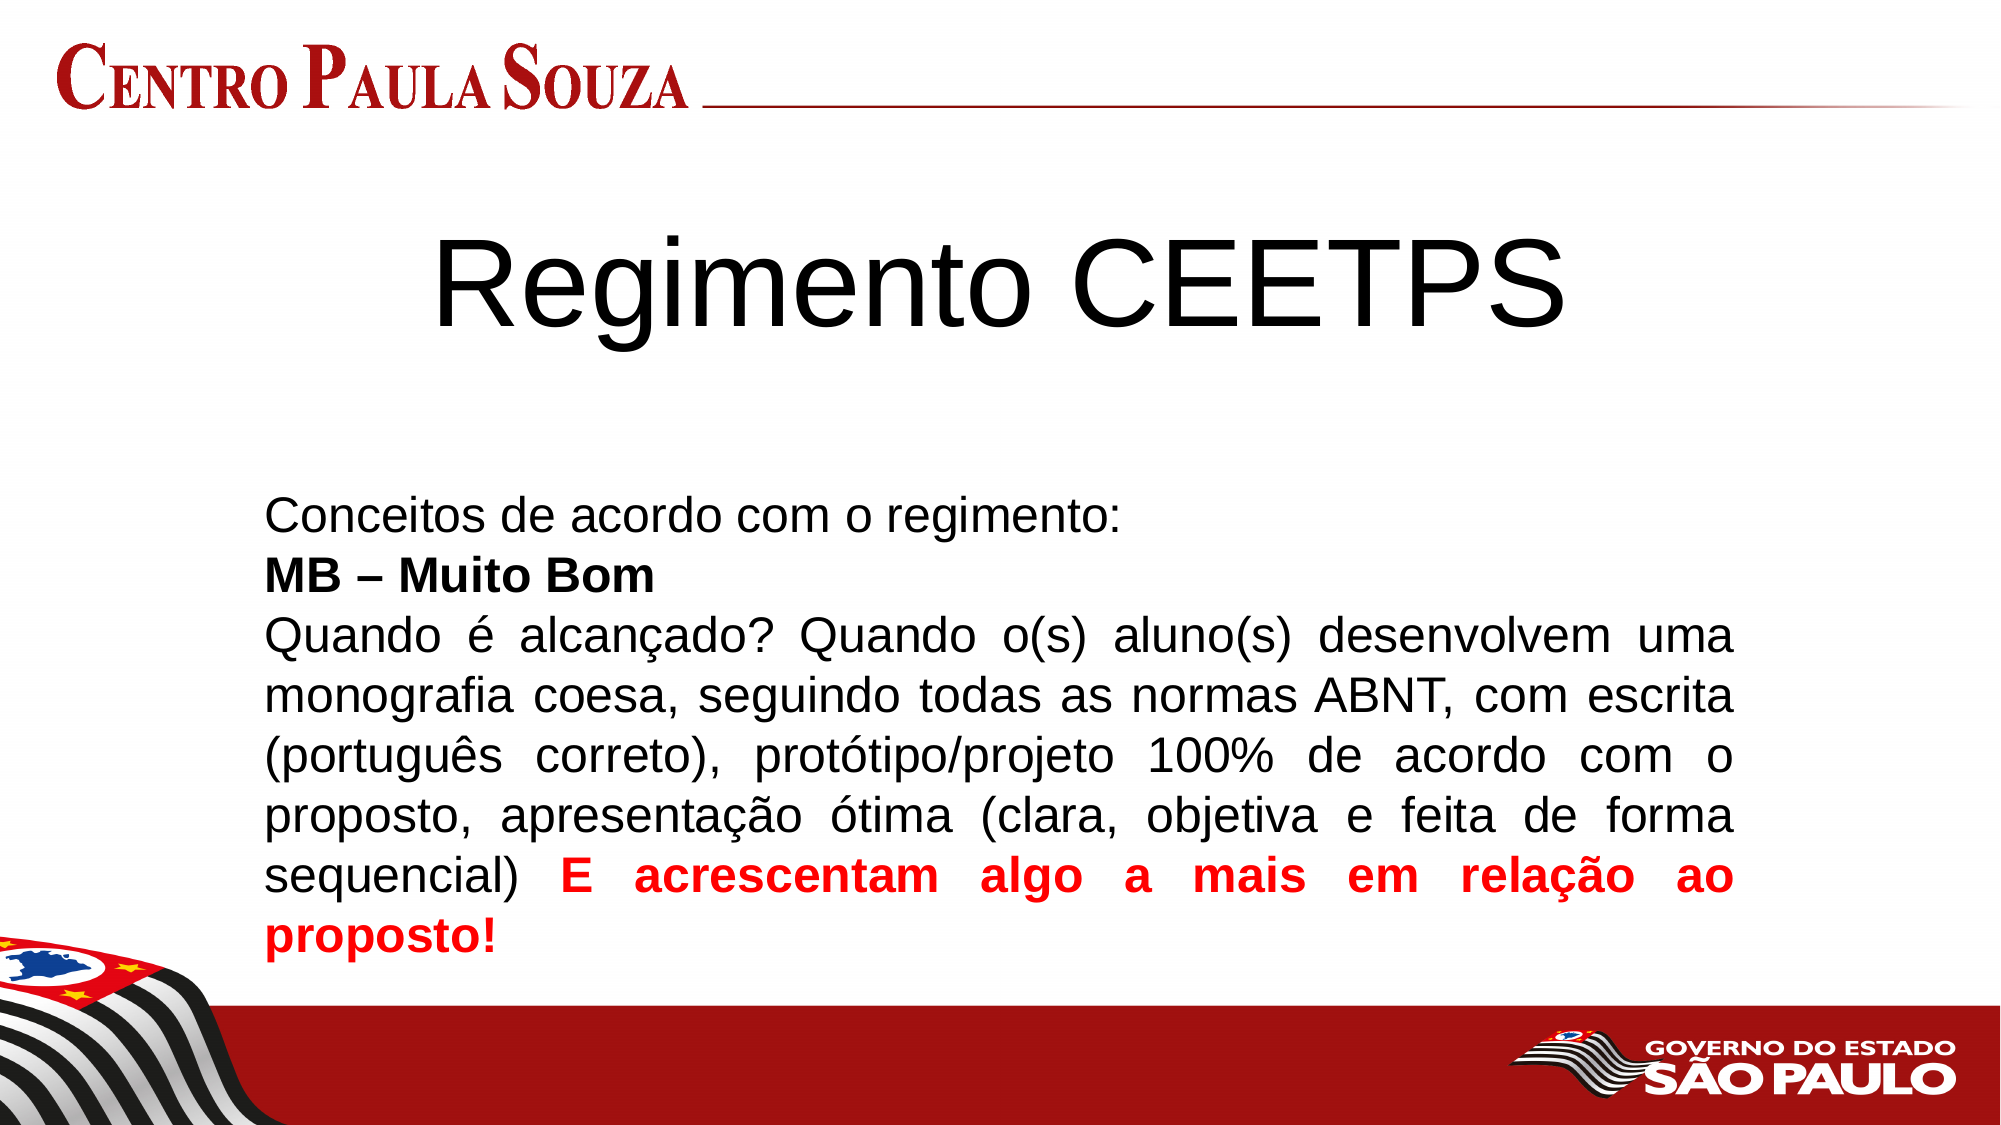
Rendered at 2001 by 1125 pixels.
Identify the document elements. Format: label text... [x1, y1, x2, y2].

subtitle Conceitos de acordo com o regimento: MB – Muito Bom Quando é alcançado? Quando o(s) aluno(s) desenvolvem uma monografia coesa, seguindo todas as normas ABNT, com escrita (português correto), protótipo/projeto 100% de acordo com o proposto, apresentação ótima (clara, objetiva e feita de forma sequencial) E acrescentam algo a mais em relação ao proposto! [249, 474, 1750, 747]
title Regimento CEETPS [249, 184, 1750, 360]
picture [0, 0, 2001, 1125]
